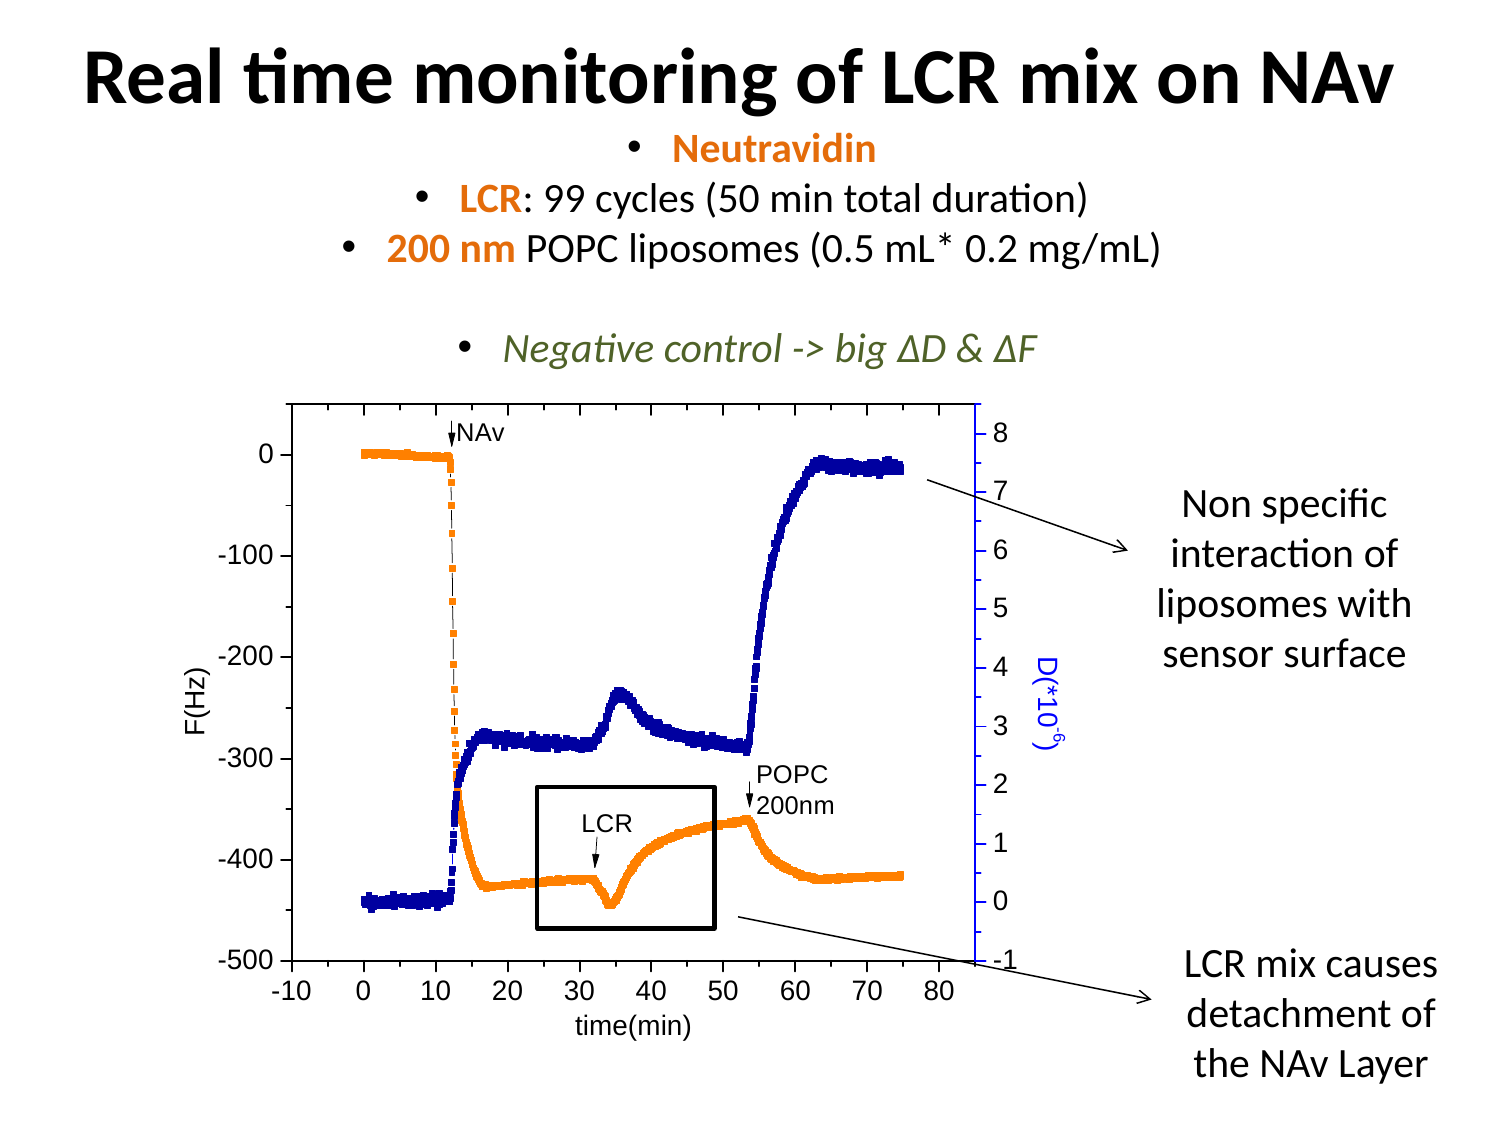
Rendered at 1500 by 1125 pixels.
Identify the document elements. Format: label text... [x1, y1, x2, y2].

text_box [926, 479, 1129, 551]
text_box Neutravidin LCR: 99 cycles (50 min total duration) 200 nm POPC liposomes (0.5 mL* 0.2 mg/mL) Negative control -> big ΔD & ΔF [199, 113, 1325, 429]
text_box Non specific interaction of liposomes with sensor surface [1139, 467, 1430, 683]
text_box LCR mix causes detachment of the NAv Layer [1163, 928, 1459, 1094]
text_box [111, 314, 1117, 1091]
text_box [737, 916, 1152, 1000]
title Real time monitoring of LCR mix on NAv [64, 7, 1415, 138]
